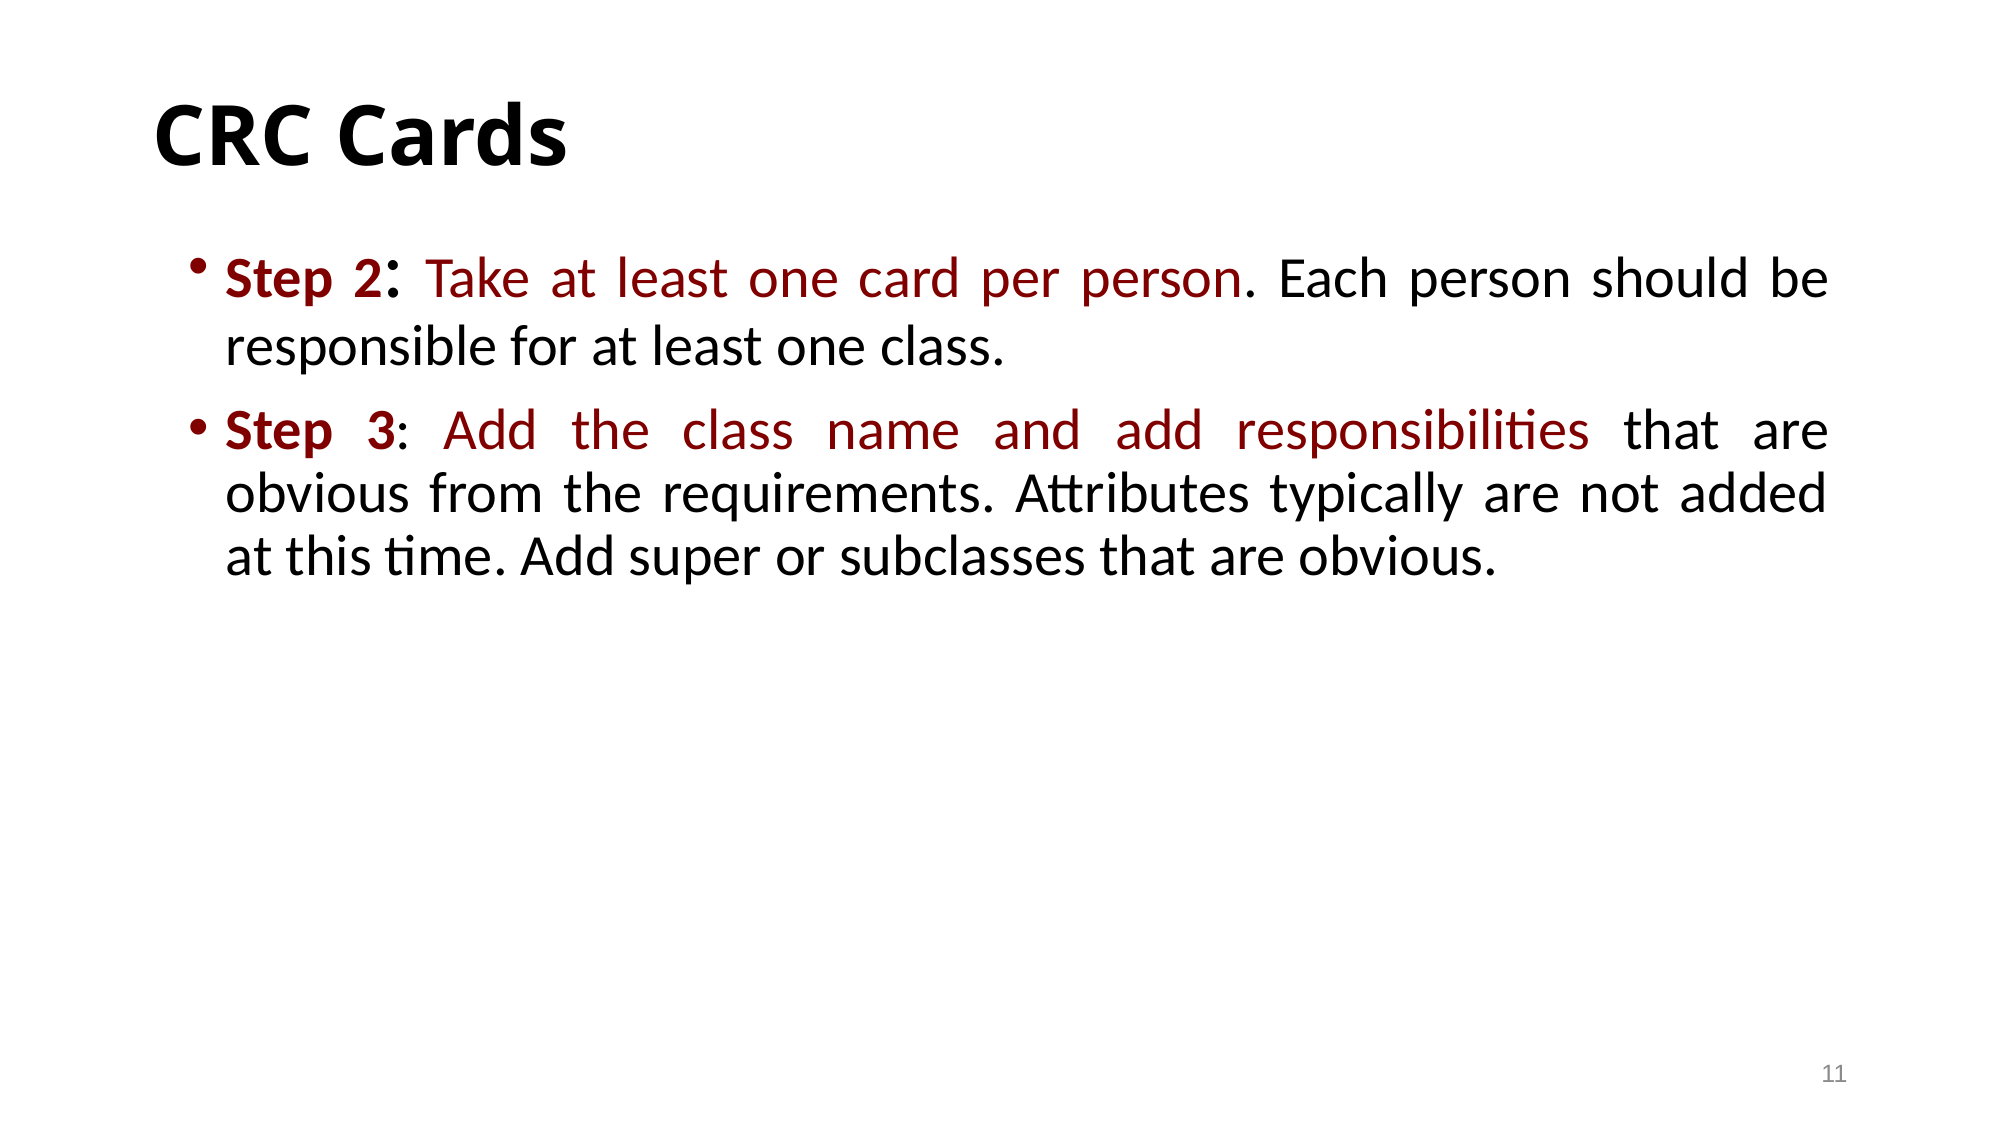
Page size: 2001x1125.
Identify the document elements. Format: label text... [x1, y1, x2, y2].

slide_number 11 [1412, 1042, 1863, 1103]
list Step 2: Take at least one card per person. Each person should be responsible for at least one class. Step 3: Add the class name and add responsibilities that are obvious from the requirements. Attributes typically are not added at this time. Add super or subclasses that are obvious. [173, 217, 1845, 1005]
title CRC Cards [137, 60, 1500, 218]
